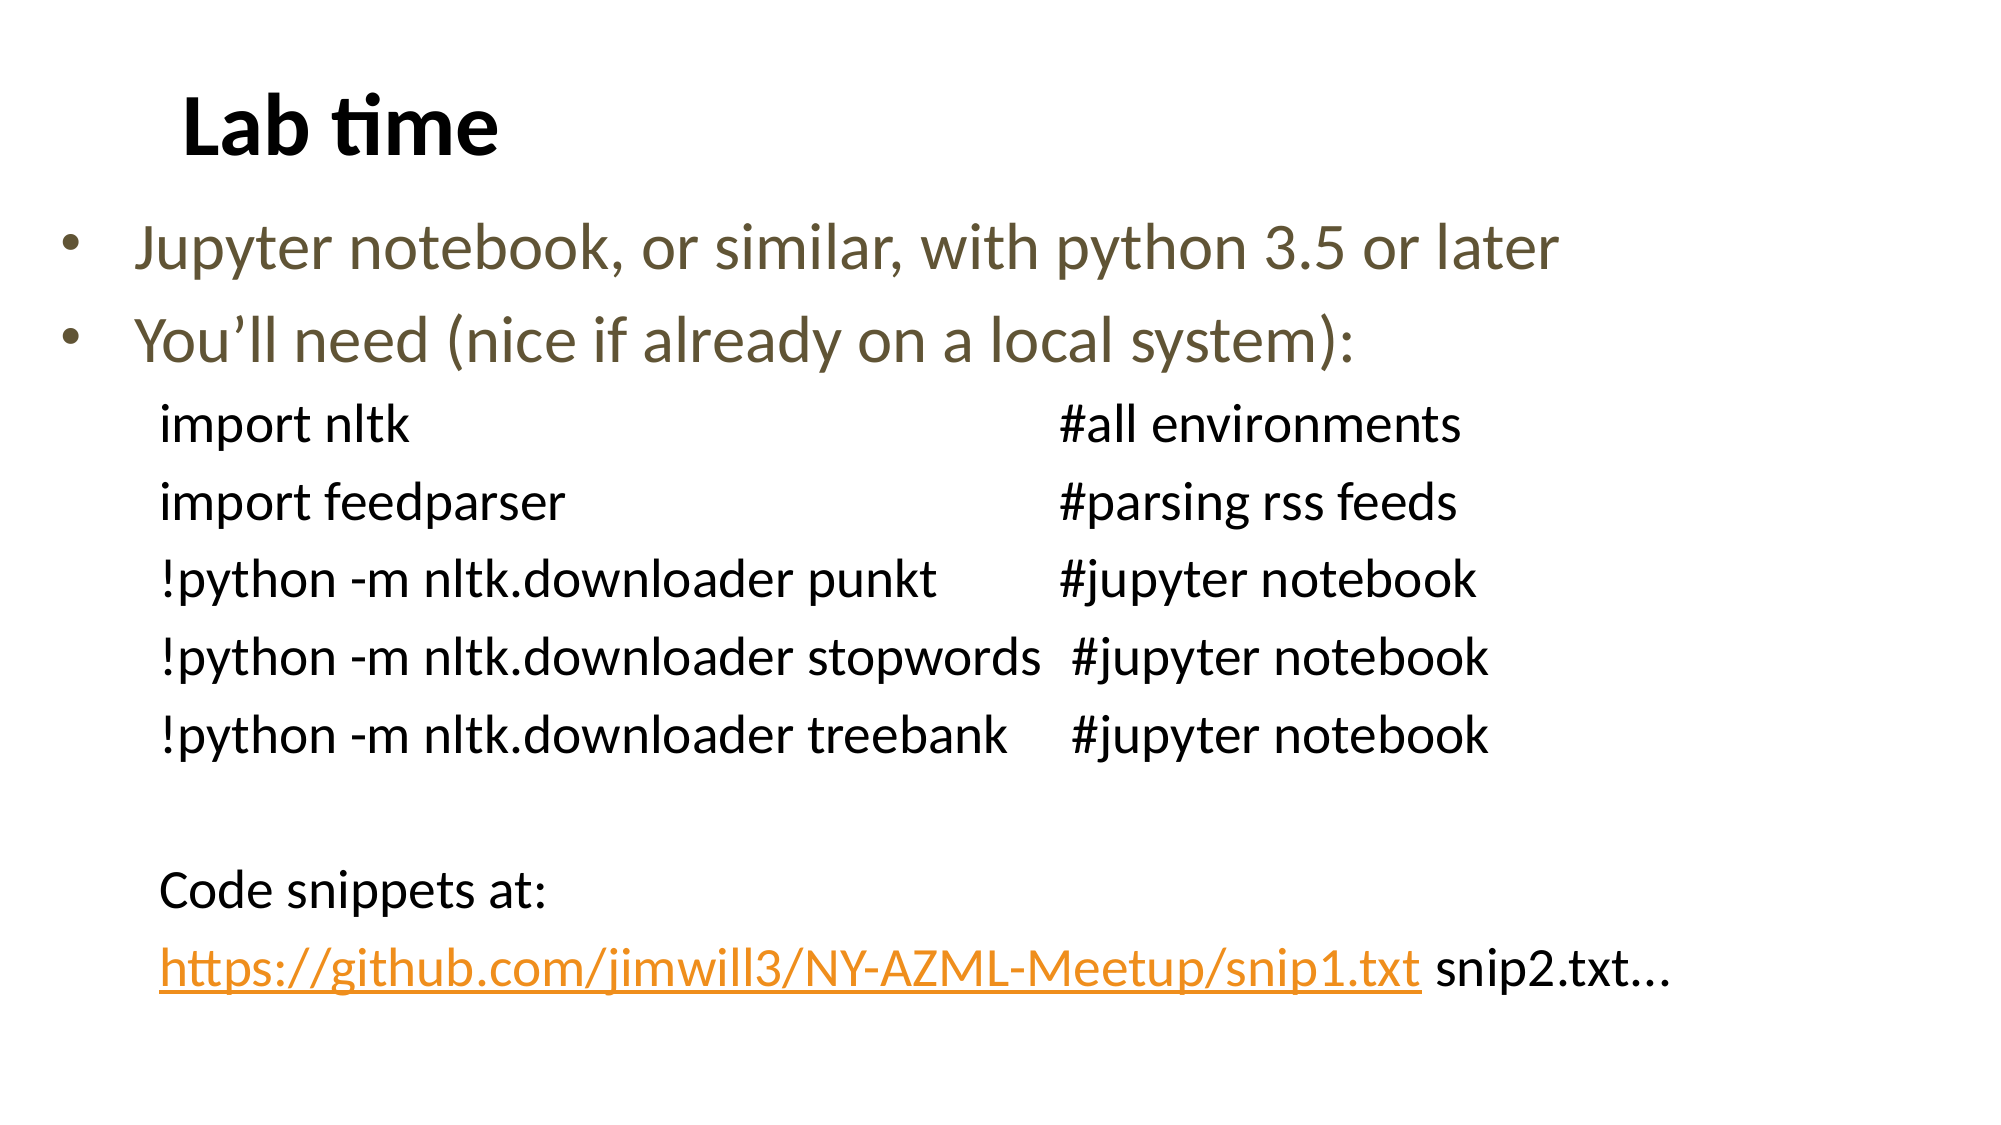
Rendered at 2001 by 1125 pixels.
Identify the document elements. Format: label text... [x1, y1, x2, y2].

title Lab time [167, 18, 1801, 181]
list Jupyter notebook, or similar, with python 3.5 or later You’ll need (nice if already on a local system): import nltk #all environments import feedparser #parsing rss feeds !python -m nltk.downloader punkt #jupyter notebook !python -m nltk.downloader stopwords #jupyter notebook !python -m nltk.downloader treebank #jupyter notebook Code snippets at: https://github.com/jimwill3/NY-AZML-Meetup/snip1.txt snip2.txt... [44, 195, 1956, 1125]
